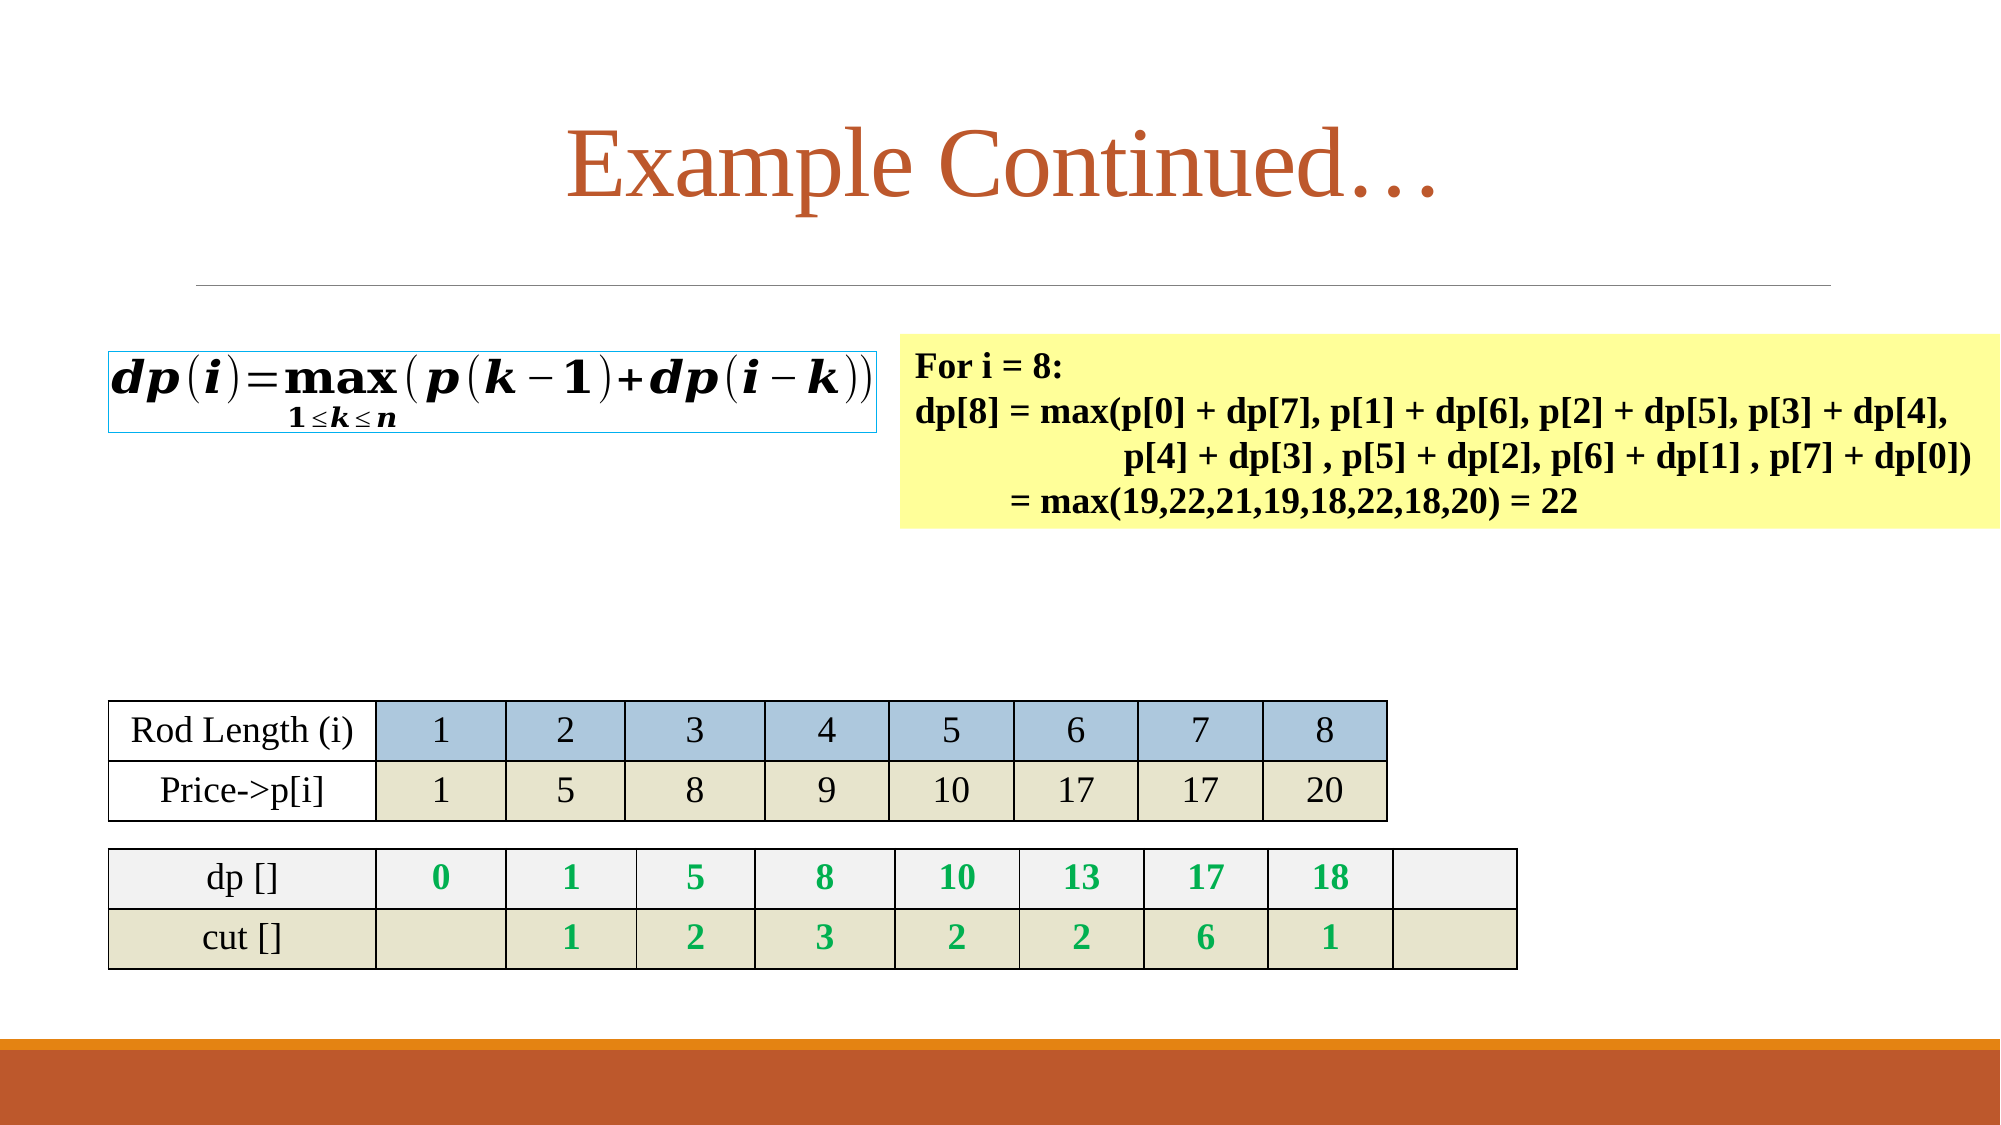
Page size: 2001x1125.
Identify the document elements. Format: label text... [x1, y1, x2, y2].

table_cell 1 [507, 910, 636, 968]
table_header dp [] [109, 850, 375, 908]
table_cell 3 [756, 910, 894, 968]
table_header 2 [507, 702, 624, 760]
table_cell [377, 910, 505, 968]
table_header 6 [1015, 702, 1137, 760]
table_header 4 [766, 702, 888, 760]
table_cell 2 [637, 910, 754, 968]
text_box For i = 8: dp[8] = max(p[0] + dp[7], p[1] + dp[6], p[2] + dp[5], p[3] + dp[4], p[4] + dp[3] , p[5] + dp[2], p[6] + dp[1] , p[7] + dp[0]) = max(19,22,21,19,18,22,18,20) = 22 [900, 333, 2000, 529]
table_header 5 [637, 850, 754, 908]
table_cell 2 [1020, 910, 1143, 968]
table_cell 5 [507, 762, 624, 820]
table_header [1394, 850, 1516, 908]
table_cell [1394, 910, 1516, 968]
table_cell Price->p[i] [109, 762, 375, 820]
table_cell 2 [896, 910, 1019, 968]
table_header 7 [1139, 702, 1262, 760]
table_cell cut [] [109, 910, 375, 968]
table_header 18 [1269, 850, 1392, 908]
table_cell 1 [1269, 910, 1392, 968]
table_header 10 [896, 850, 1019, 908]
table_header 5 [890, 702, 1013, 760]
table_cell 9 [766, 762, 888, 820]
title Example Continued… [180, 47, 1830, 285]
table_cell 8 [626, 762, 764, 820]
table_cell 1 [377, 762, 505, 820]
table_header 13 [1020, 850, 1143, 908]
table_header 1 [507, 850, 636, 908]
table_header Rod Length (i) [109, 702, 375, 760]
table_cell 10 [890, 762, 1013, 820]
table_cell 17 [1139, 762, 1262, 820]
table_cell 6 [1145, 910, 1267, 968]
table_cell 17 [1015, 762, 1137, 820]
table_header 3 [626, 702, 764, 760]
table_header 1 [377, 702, 505, 760]
table_header 17 [1145, 850, 1267, 908]
table_header 0 [377, 850, 505, 908]
table_cell 20 [1264, 762, 1386, 820]
table_header 8 [756, 850, 894, 908]
table_header 8 [1264, 702, 1386, 760]
